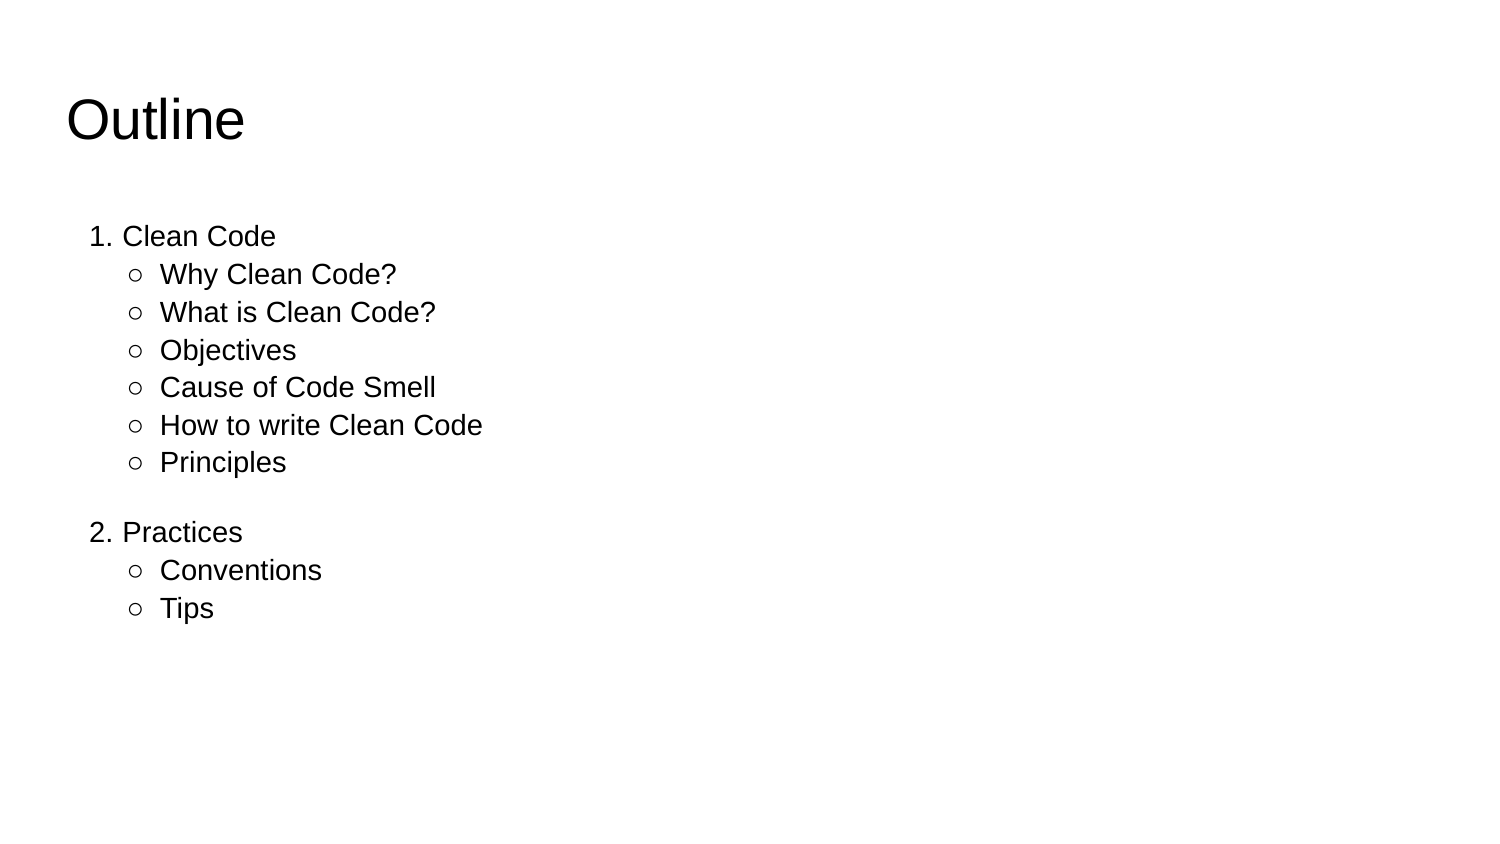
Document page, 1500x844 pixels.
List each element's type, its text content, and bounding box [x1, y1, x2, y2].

list Clean Code Why Clean Code? What is Clean Code? Objectives Cause of Code Smell How to write Clean Code Principles Practices Conventions Tips [51, 189, 1449, 785]
title Outline [51, 72, 1449, 167]
